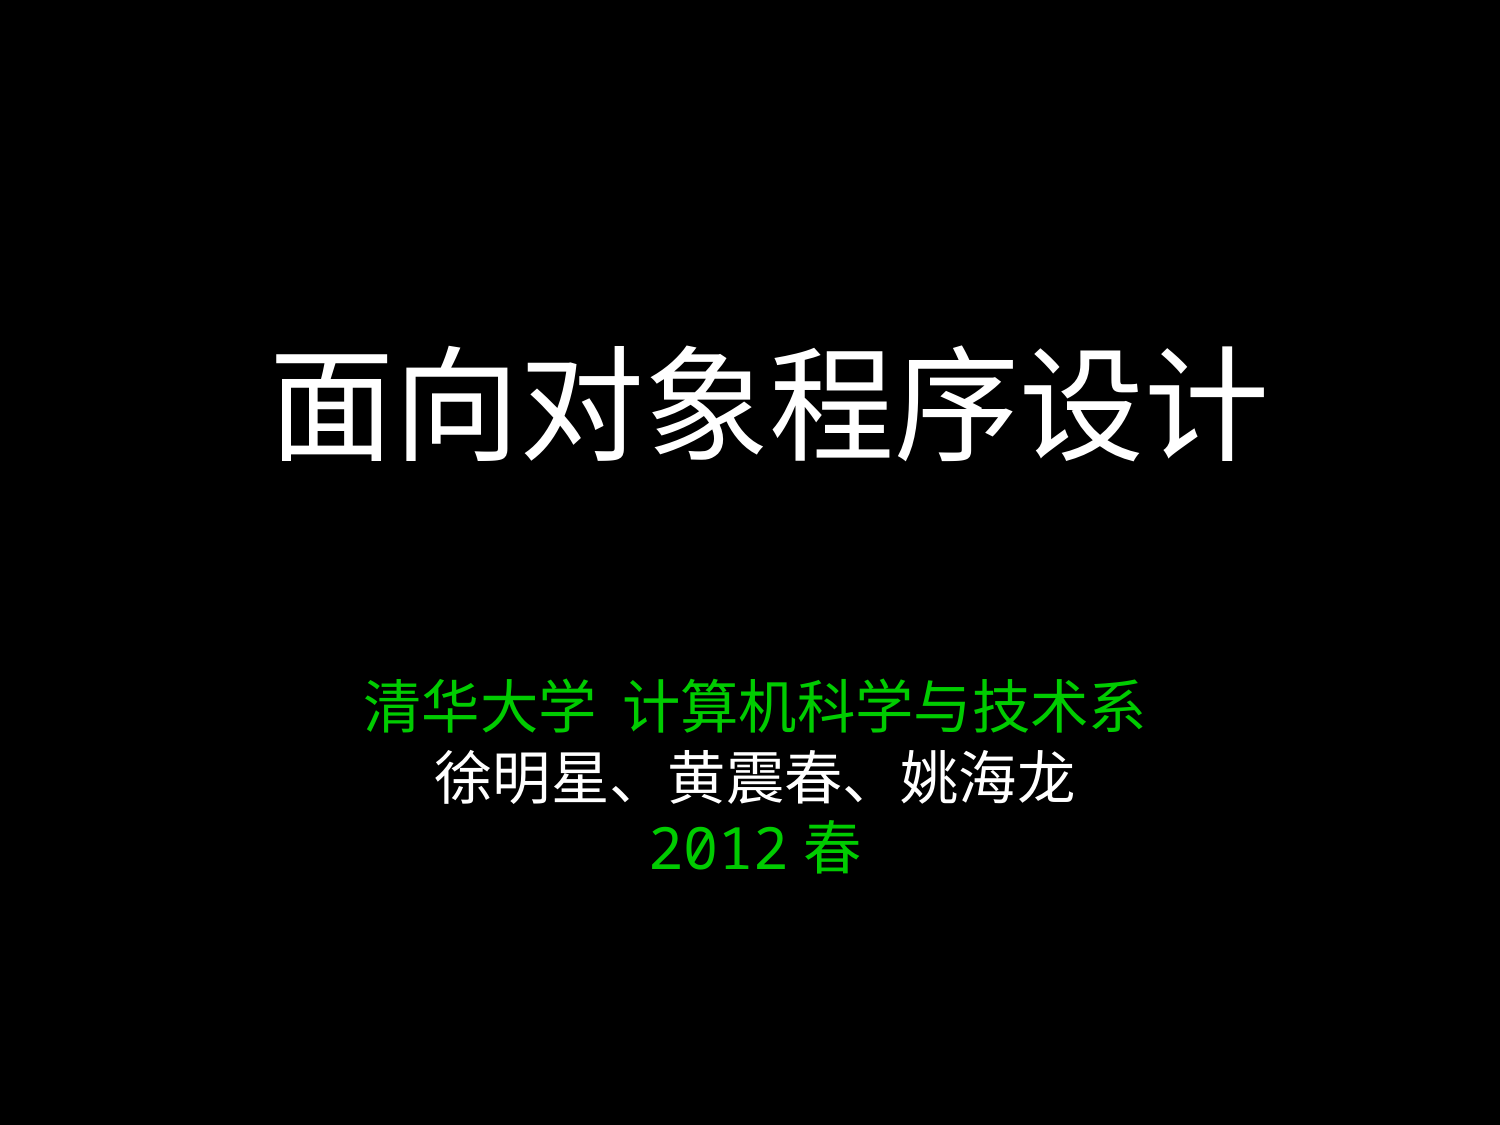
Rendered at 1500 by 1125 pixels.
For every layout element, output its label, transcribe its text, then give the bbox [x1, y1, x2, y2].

text_box 面向对象程序设计 [112, 312, 1427, 491]
text_box 清华大学 计算机科学与技术系 徐明星、黄震春、姚海龙 2012春 [230, 676, 1281, 965]
